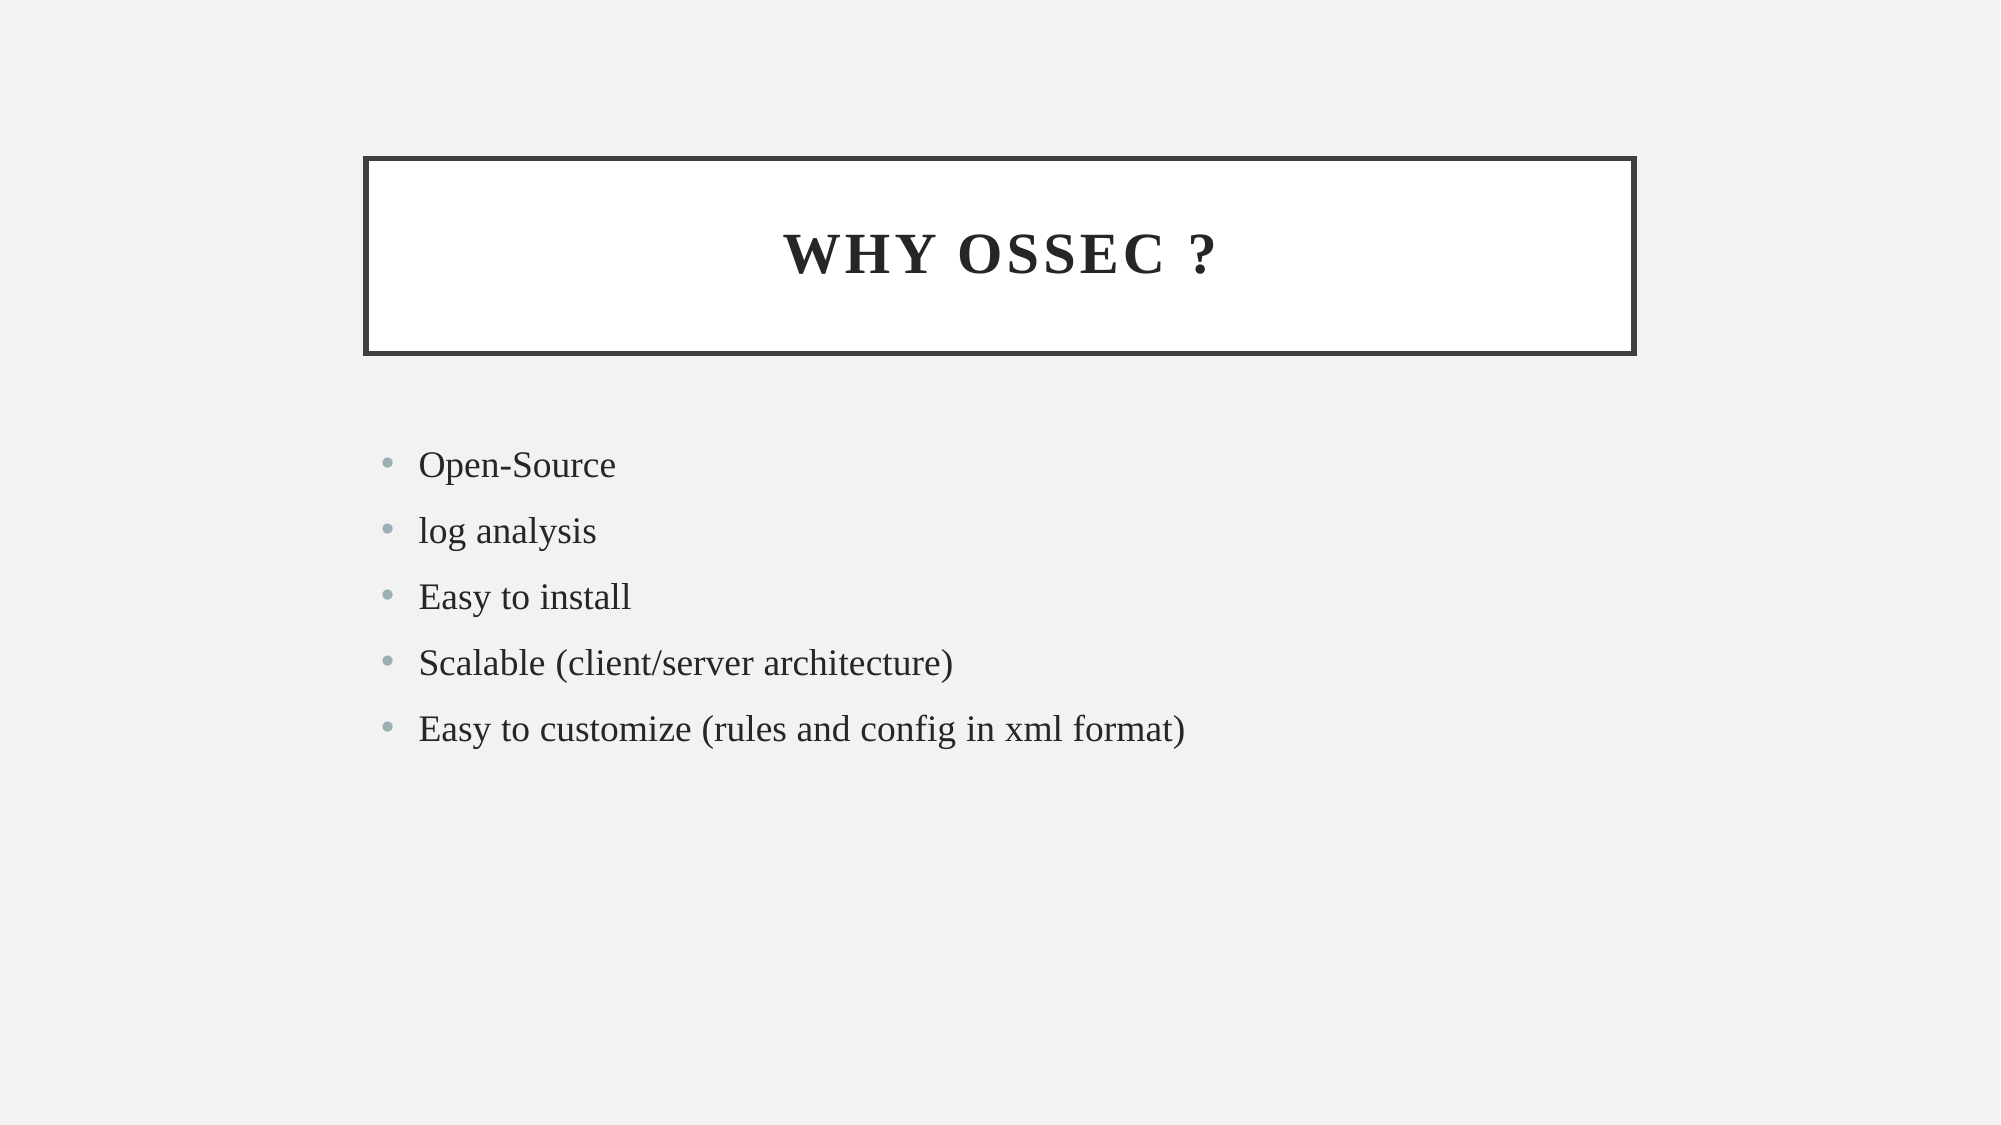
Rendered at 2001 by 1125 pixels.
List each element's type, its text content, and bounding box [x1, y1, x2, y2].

list Open-Source log analysis Easy to install Scalable (client/server architecture) Easy to customize (rules and config in xml format) [366, 432, 1634, 942]
title Why OSSEC ? [363, 156, 1637, 356]
